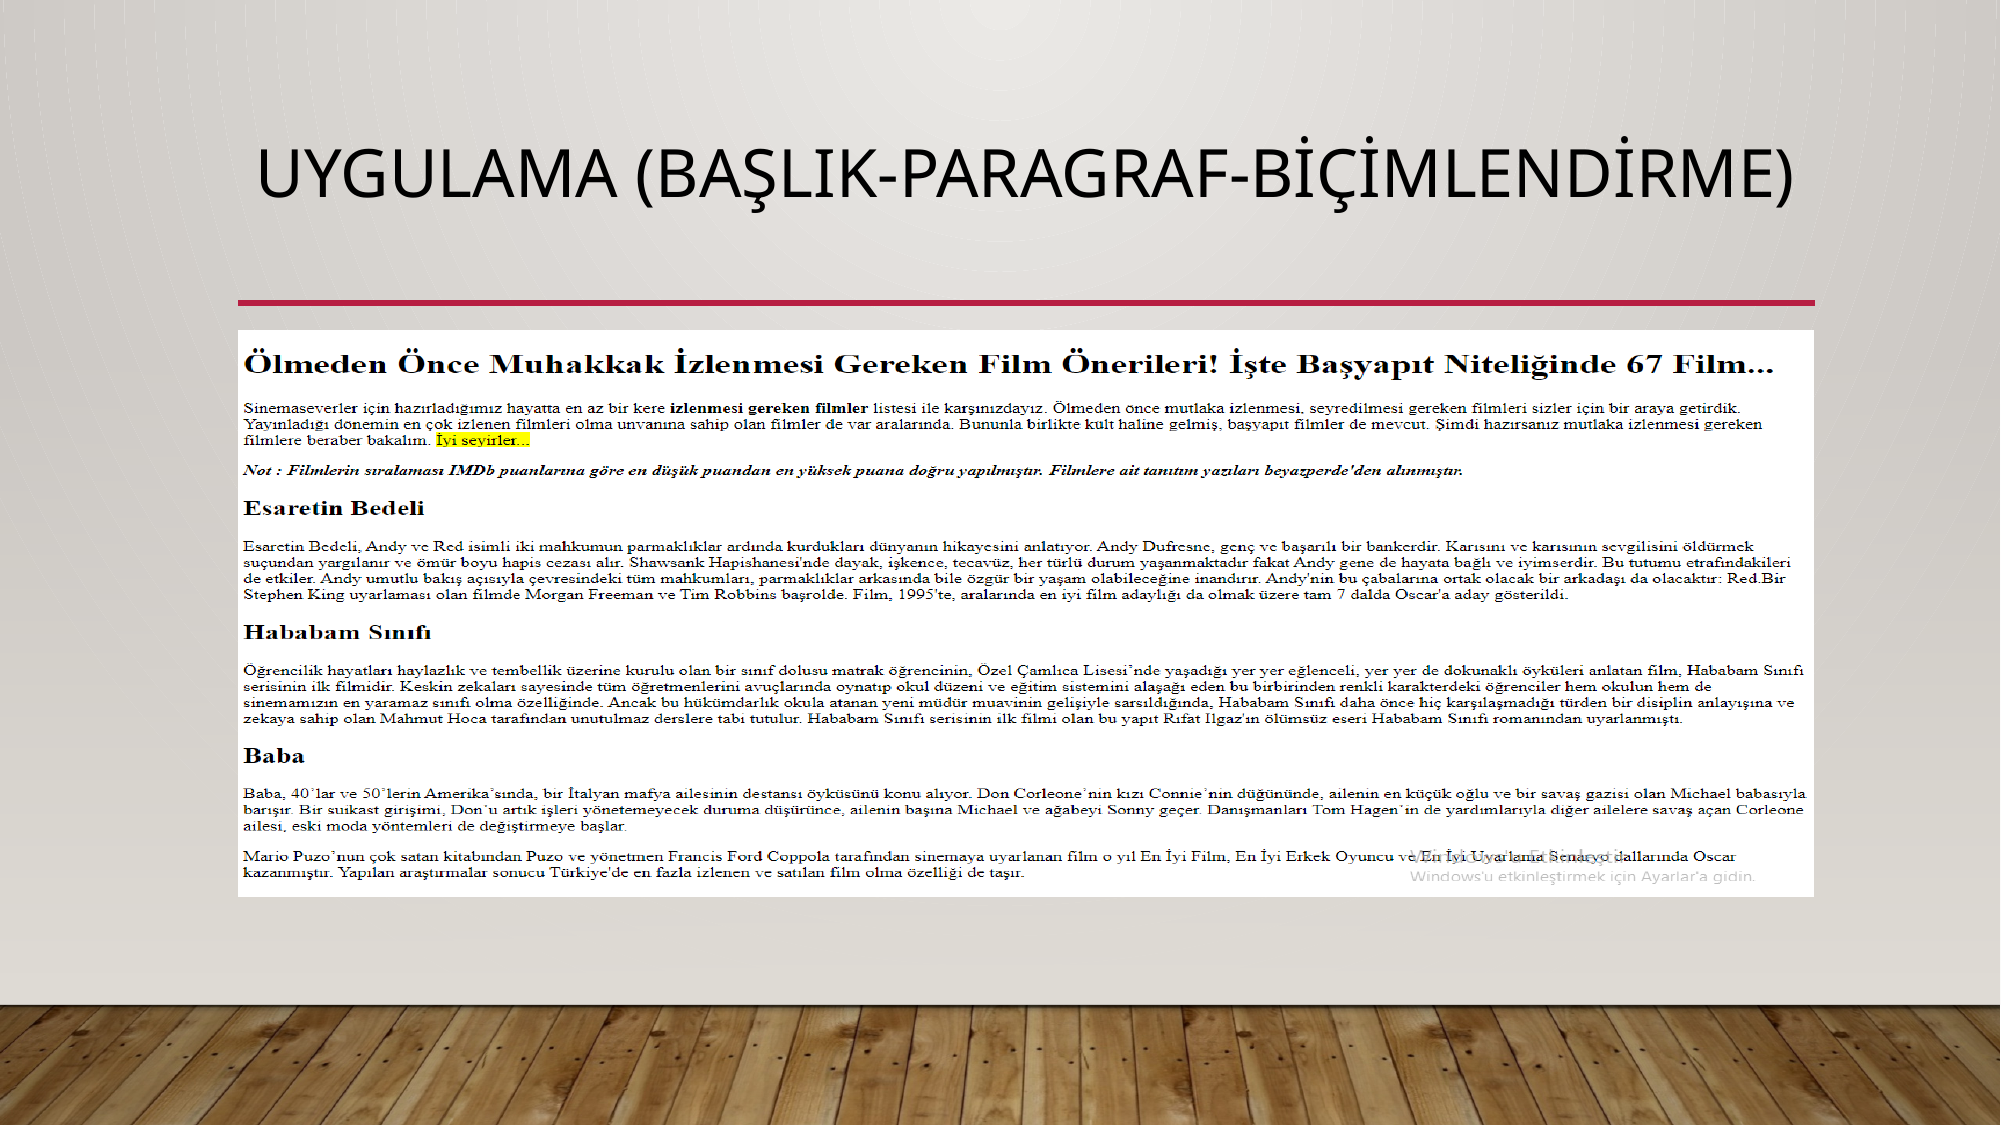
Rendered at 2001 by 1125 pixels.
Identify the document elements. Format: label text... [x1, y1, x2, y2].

title Uygulama (başlık-paragraf-biçimlendirme) [238, 131, 1814, 305]
picture [0, 1005, 2000, 1125]
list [237, 330, 1814, 897]
